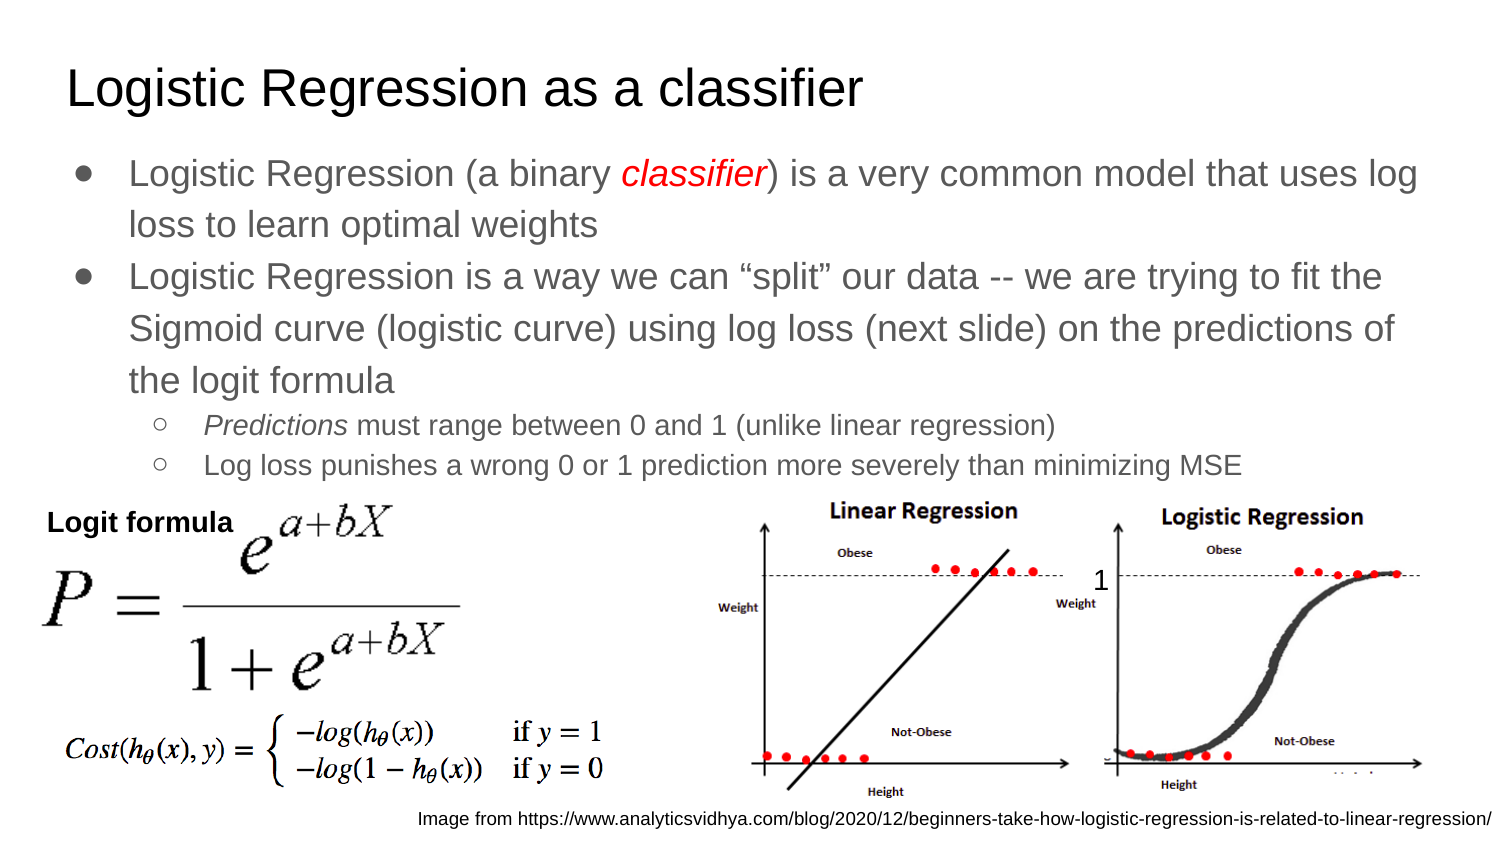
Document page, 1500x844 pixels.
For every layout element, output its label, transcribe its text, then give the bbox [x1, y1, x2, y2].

text_box Image from https://www.analyticsvidhya.com/blog/2020/12/beginners-take-how-logistic-regression-is-related-to-linear-regression/ [402, 795, 1500, 841]
picture [25, 482, 618, 791]
list Logistic Regression (a binary classifier) is a very common model that uses log loss to learn optimal weights Logistic Regression is a way we can “split” our data -- we are trying to fit the Sigmoid curve (logistic curve) using log loss (next slide) on the predictions of the logit formula Predictions must range between 0 and 1 (unlike linear regression) Log loss punishes a wrong 0 or 1 prediction more severely than minimizing MSE [38, 126, 1437, 750]
picture [709, 477, 1442, 808]
title Logistic Regression as a classifier [51, 38, 1449, 133]
